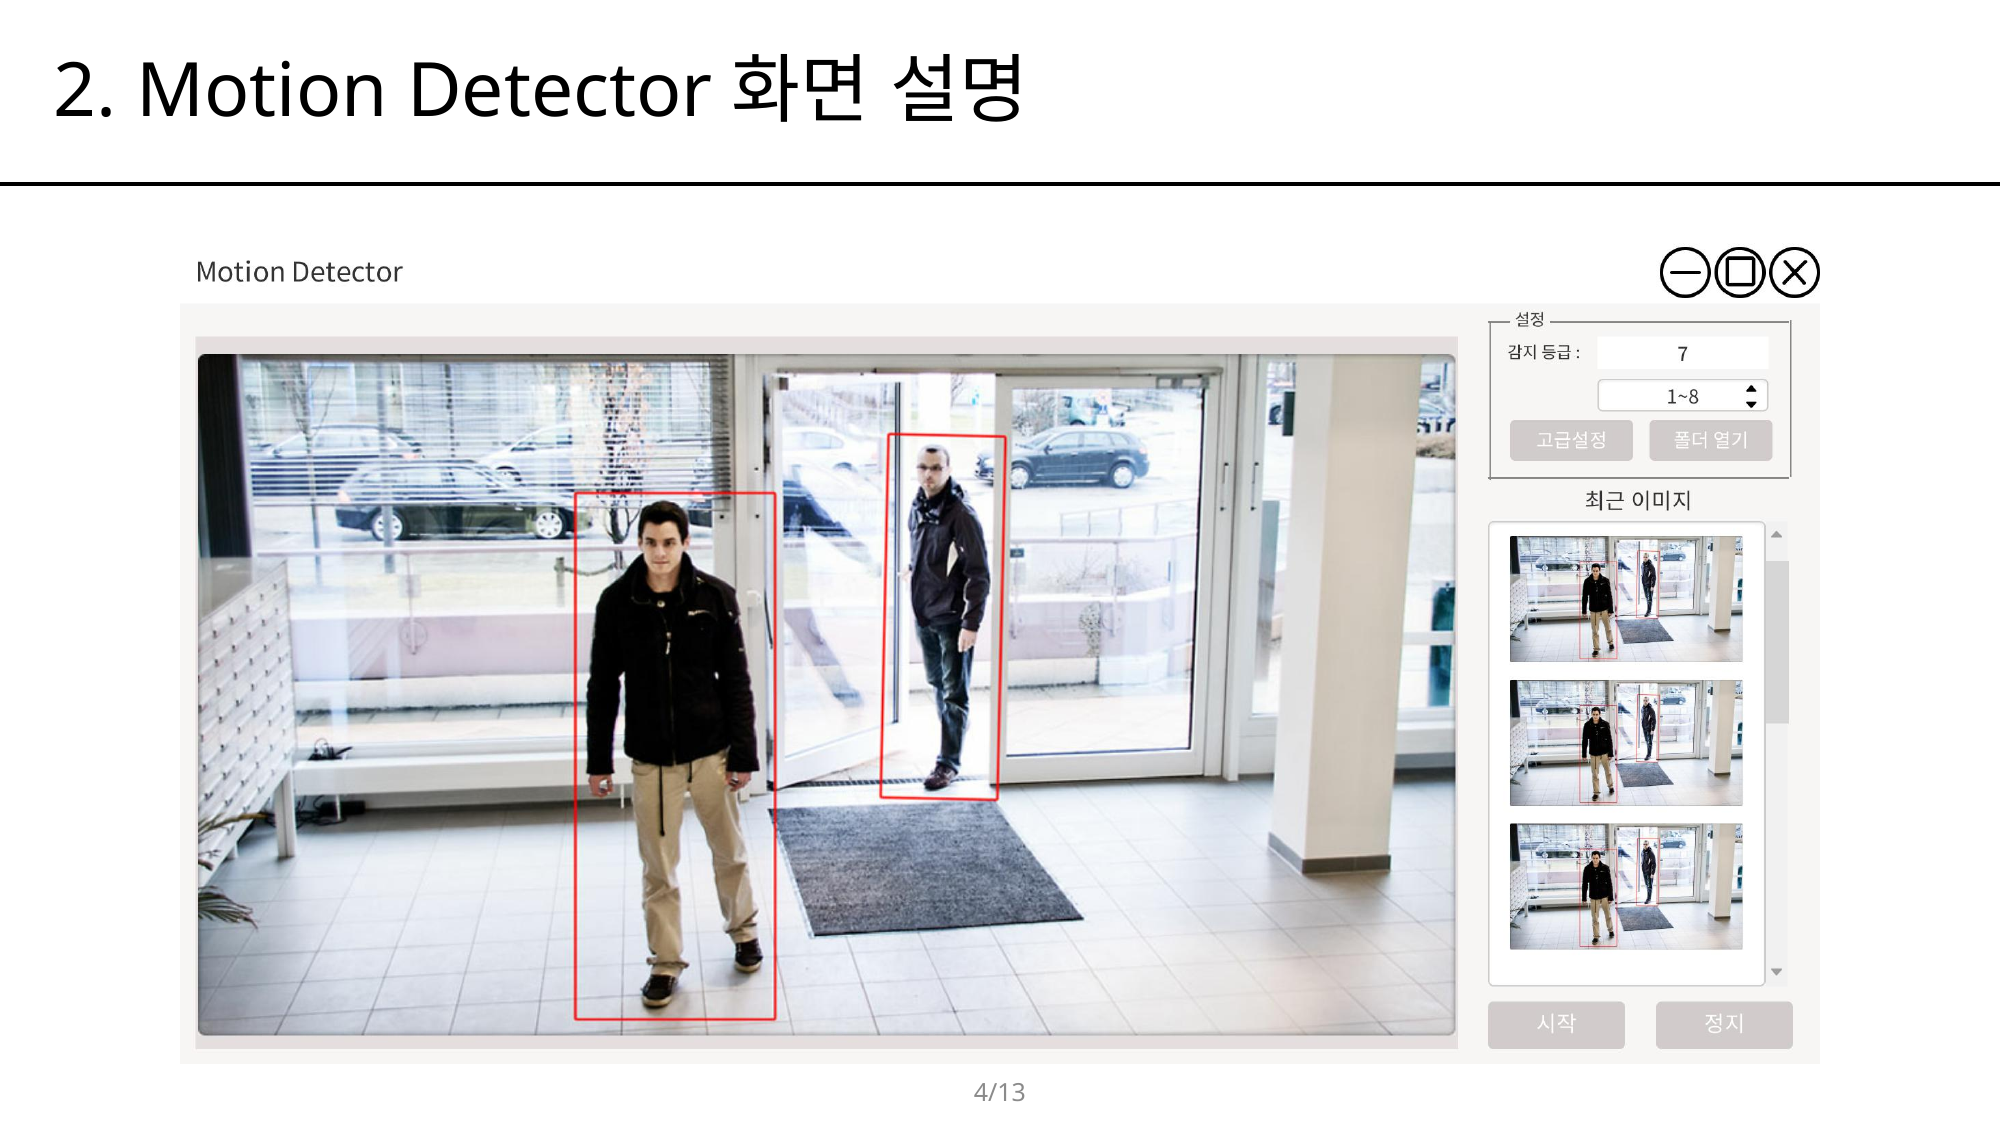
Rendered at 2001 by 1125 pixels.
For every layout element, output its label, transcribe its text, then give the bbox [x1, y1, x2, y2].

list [180, 243, 1820, 1064]
slide_number 4/13 [774, 1064, 1225, 1124]
title 2. Motion Detector화면 설명 [0, 0, 2000, 185]
